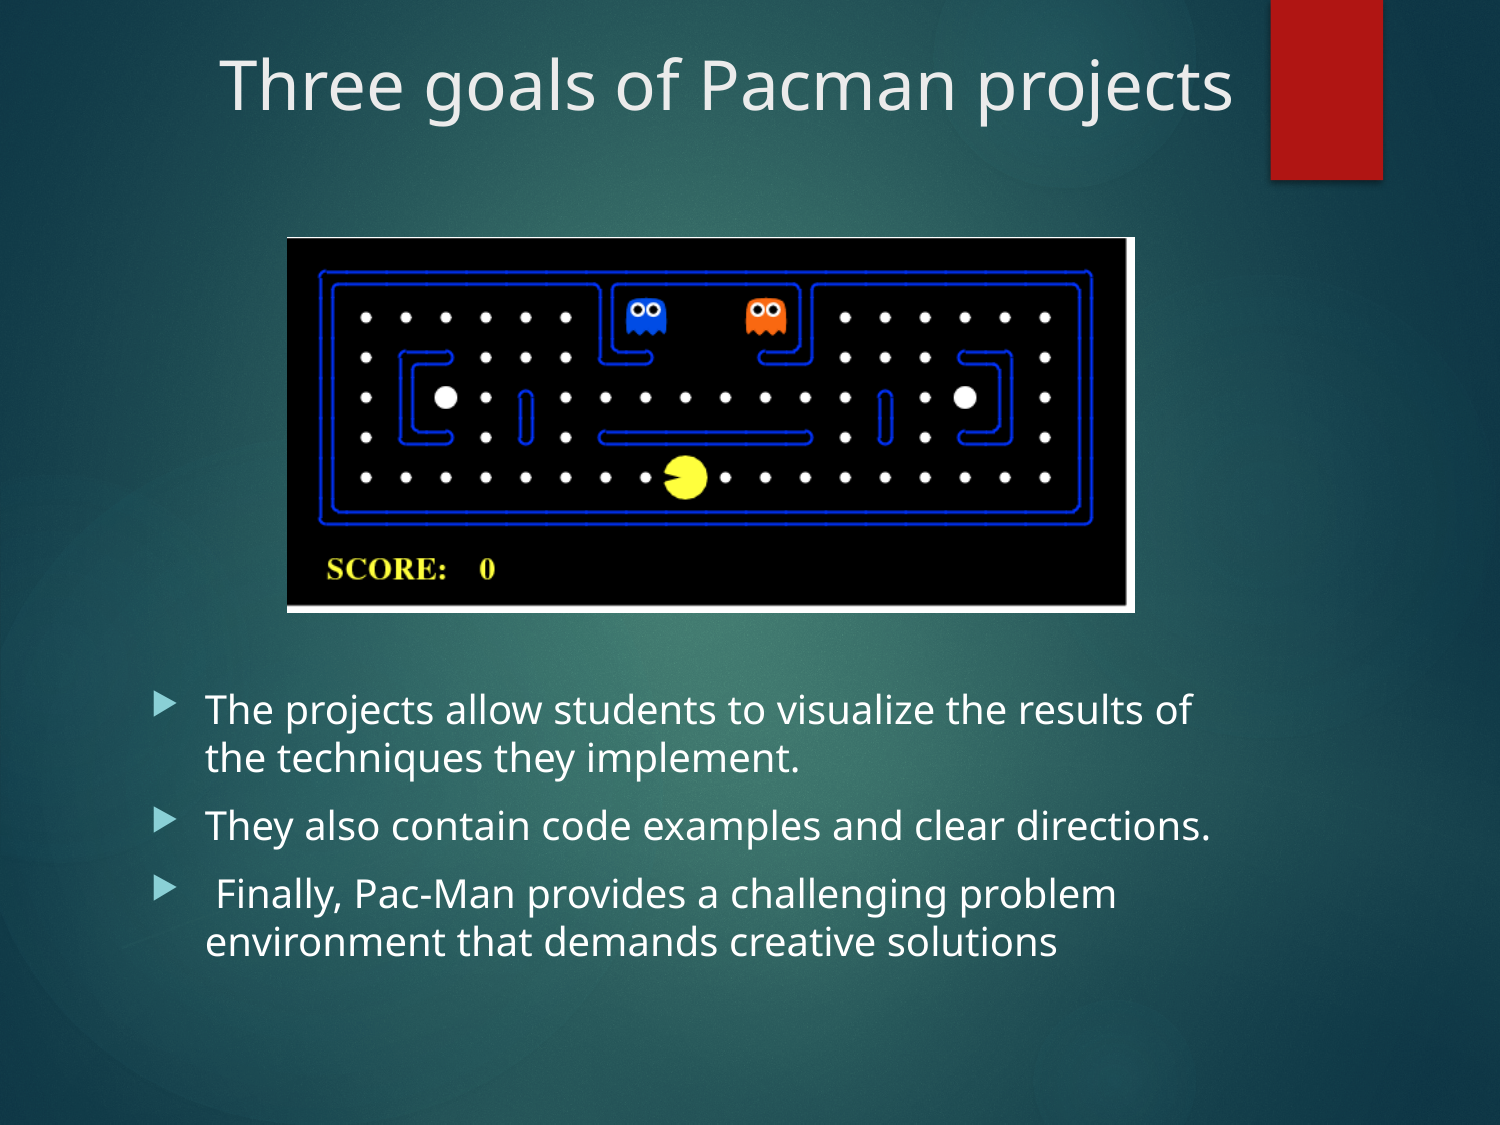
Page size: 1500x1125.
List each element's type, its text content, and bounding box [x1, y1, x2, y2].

title Three goals of Pacman projects [112, 33, 1343, 134]
list The projects allow students to visualize the results of the techniques they implement. They also contain code examples and clear directions. Finally, Pac-Man provides a challenging problem environment that demands creative solutions [135, 336, 1237, 1025]
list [287, 237, 1135, 613]
